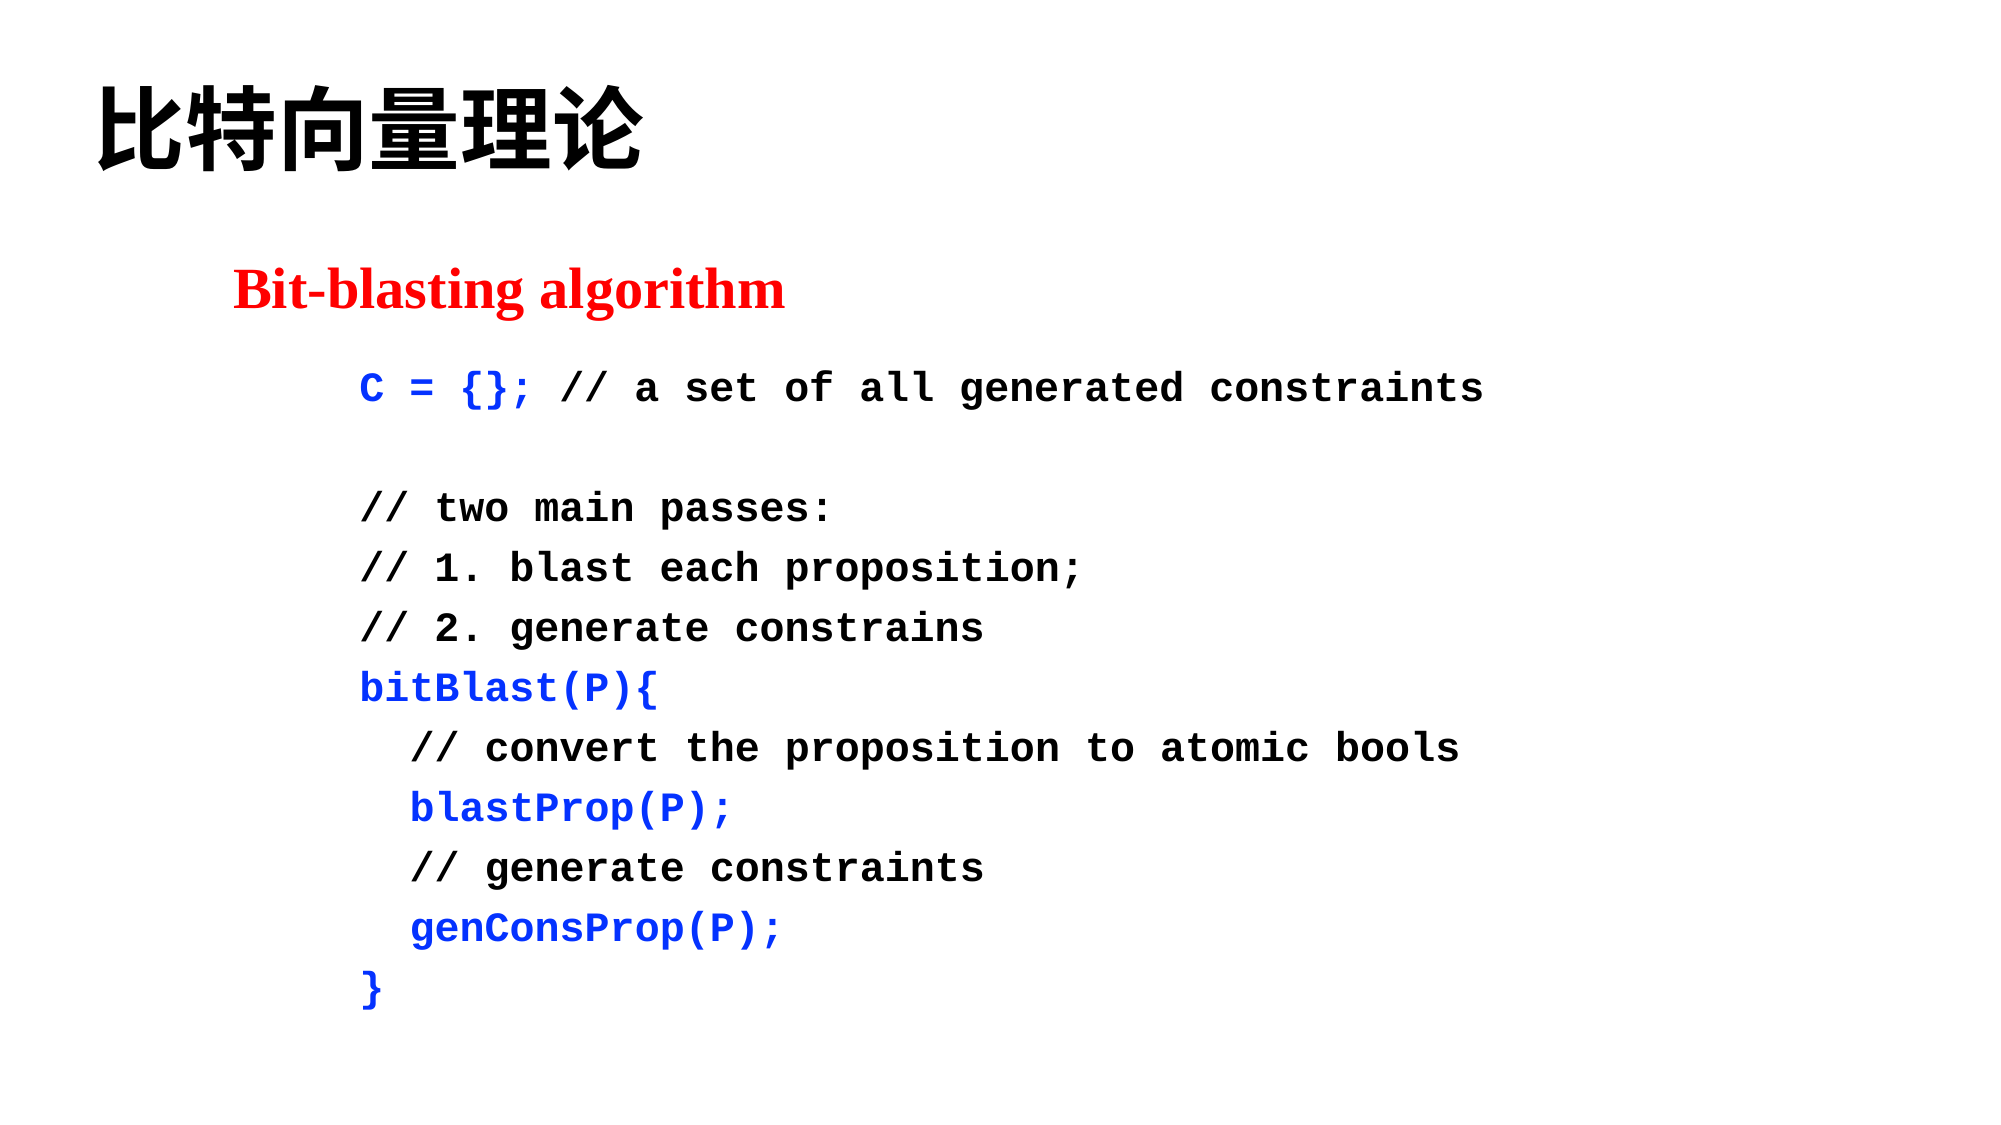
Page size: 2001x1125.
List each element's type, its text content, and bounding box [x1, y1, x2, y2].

text_box Bit-blasting algorithm [218, 242, 802, 328]
title 比特向量理论 [78, 25, 1804, 243]
text_box C = {}; // a set of all generated constraints // two main passes: // 1. blast each proposition; // 2. generate constrains bitBlast(P){ // convert the proposition to atomic bools blastProp(P); // generate constraints genConsProp(P); } [344, 342, 1538, 1078]
